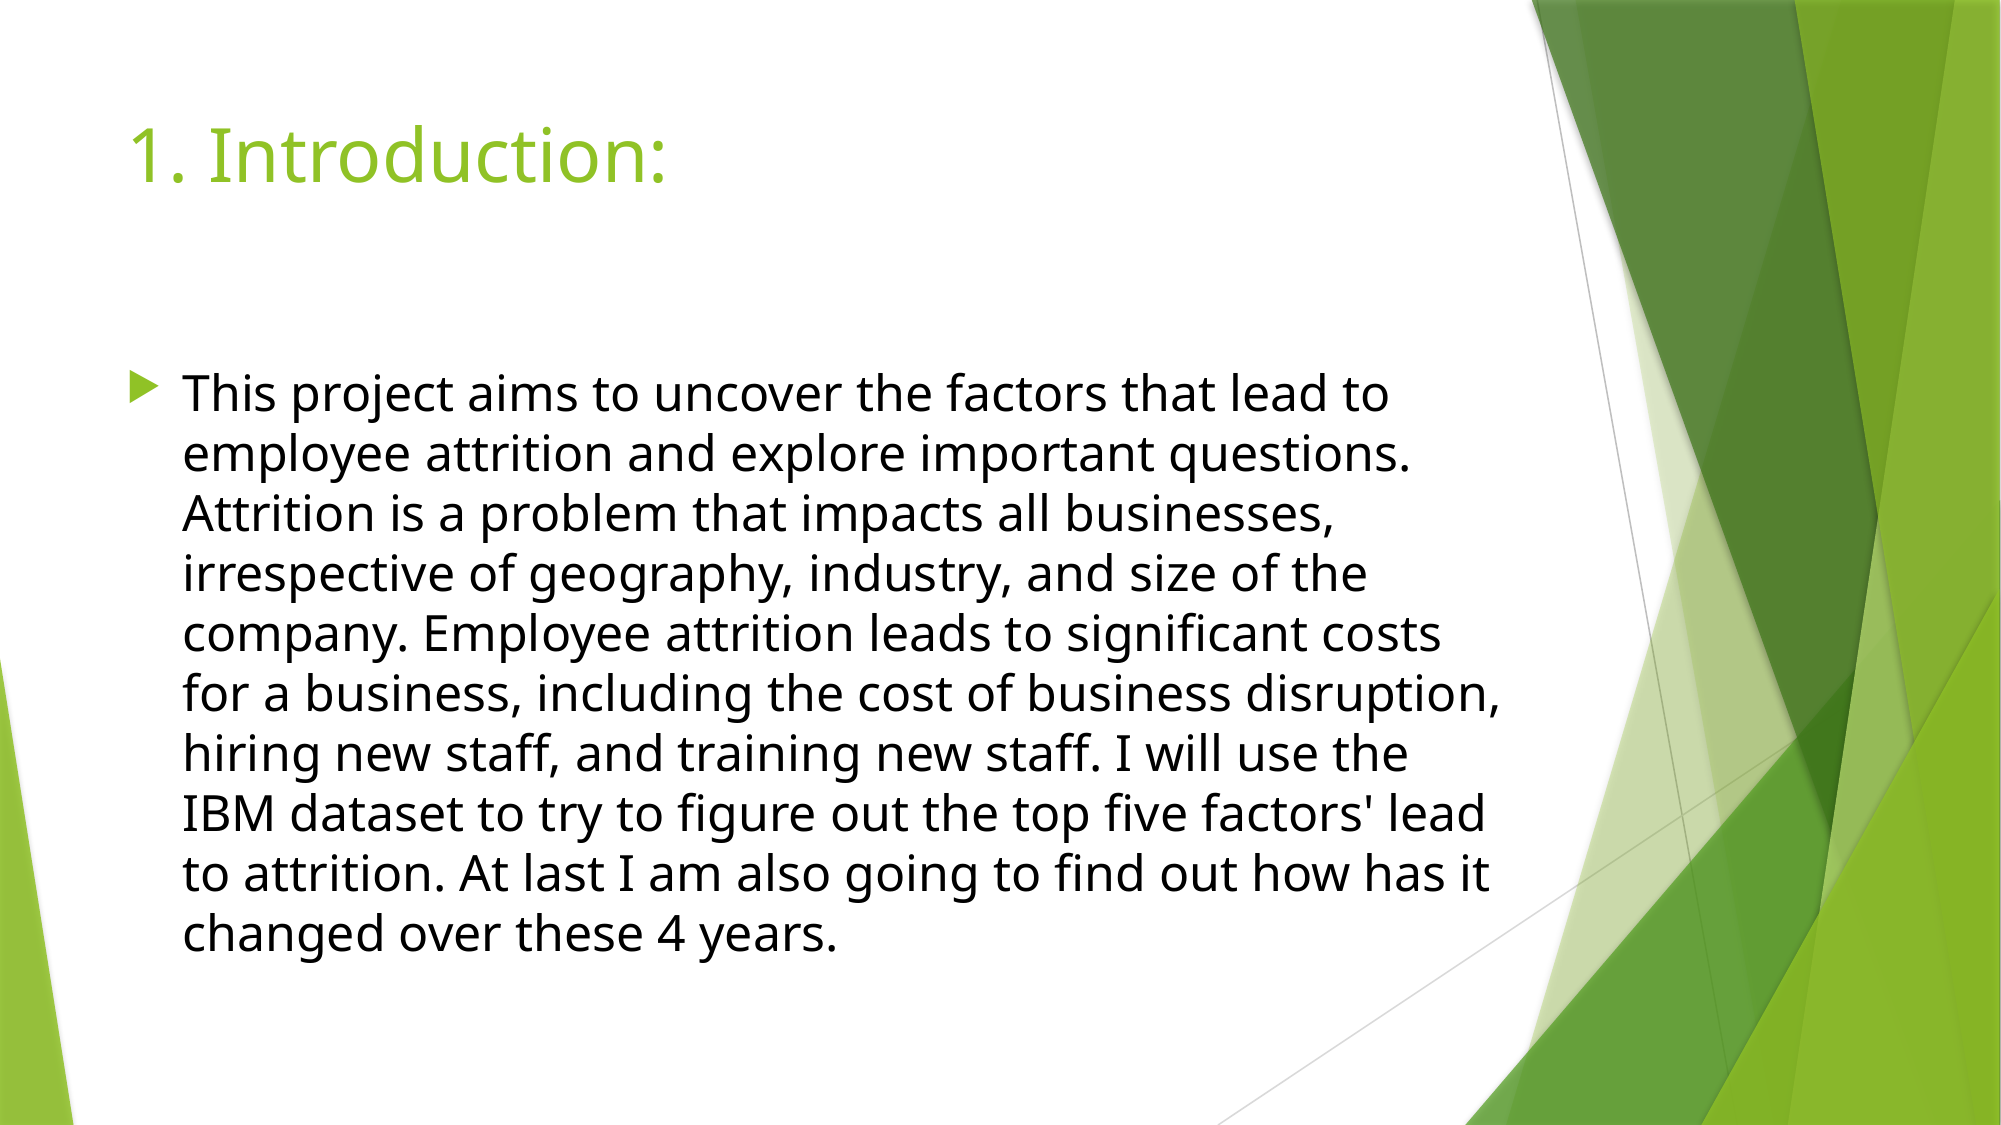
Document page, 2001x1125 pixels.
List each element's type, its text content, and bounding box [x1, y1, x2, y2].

title 1. Introduction: [111, 99, 1522, 317]
list This project aims to uncover the factors that lead to employee attrition and explore important questions. Attrition is a problem that impacts all businesses, irrespective of geography, industry, and size of the company. Employee attrition leads to significant costs for a business, including the cost of business disruption, hiring new staff, and training new staff. I will use the IBM dataset to try to figure out the top five factors' lead to attrition. At last I am also going to find out how has it changed over these 4 years. [111, 354, 1522, 992]
